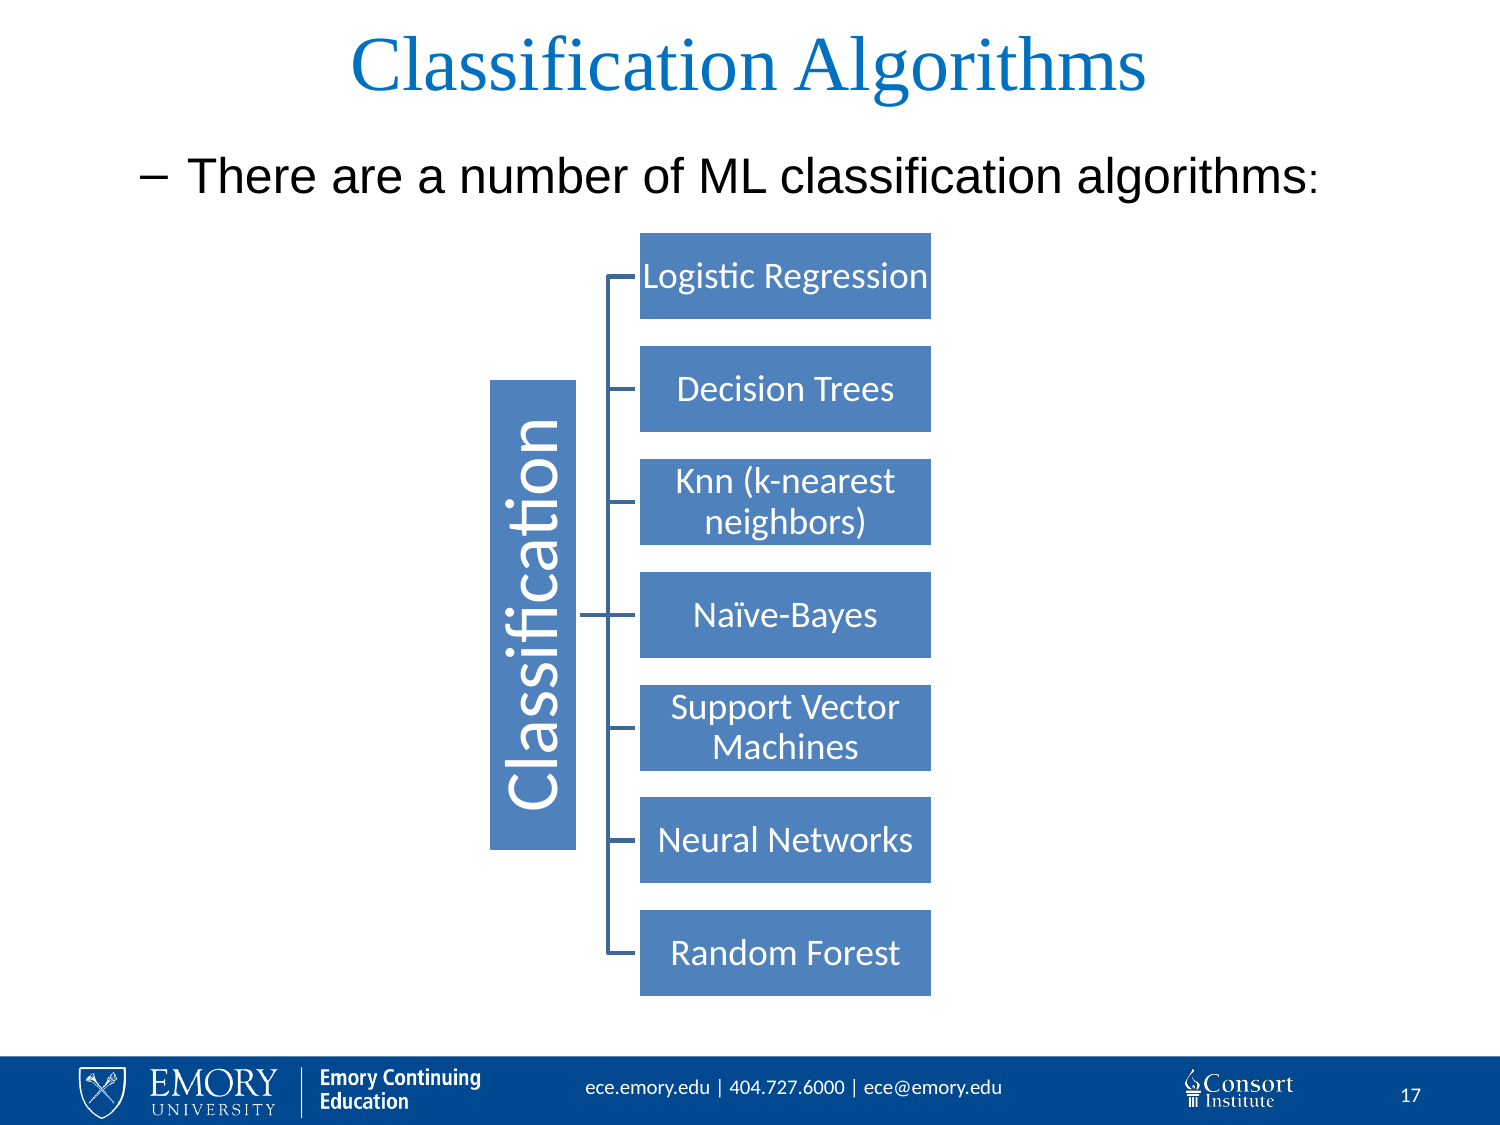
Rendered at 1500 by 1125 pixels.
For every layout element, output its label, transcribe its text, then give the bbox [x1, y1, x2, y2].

slide_number 17 [1335, 1074, 1486, 1125]
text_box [157, 231, 1264, 999]
picture [75, 1056, 513, 1125]
title Classification Algorithms [75, 4, 1425, 115]
list There are a number of ML classification algorithms: [50, 135, 1400, 999]
picture [1185, 1068, 1294, 1107]
